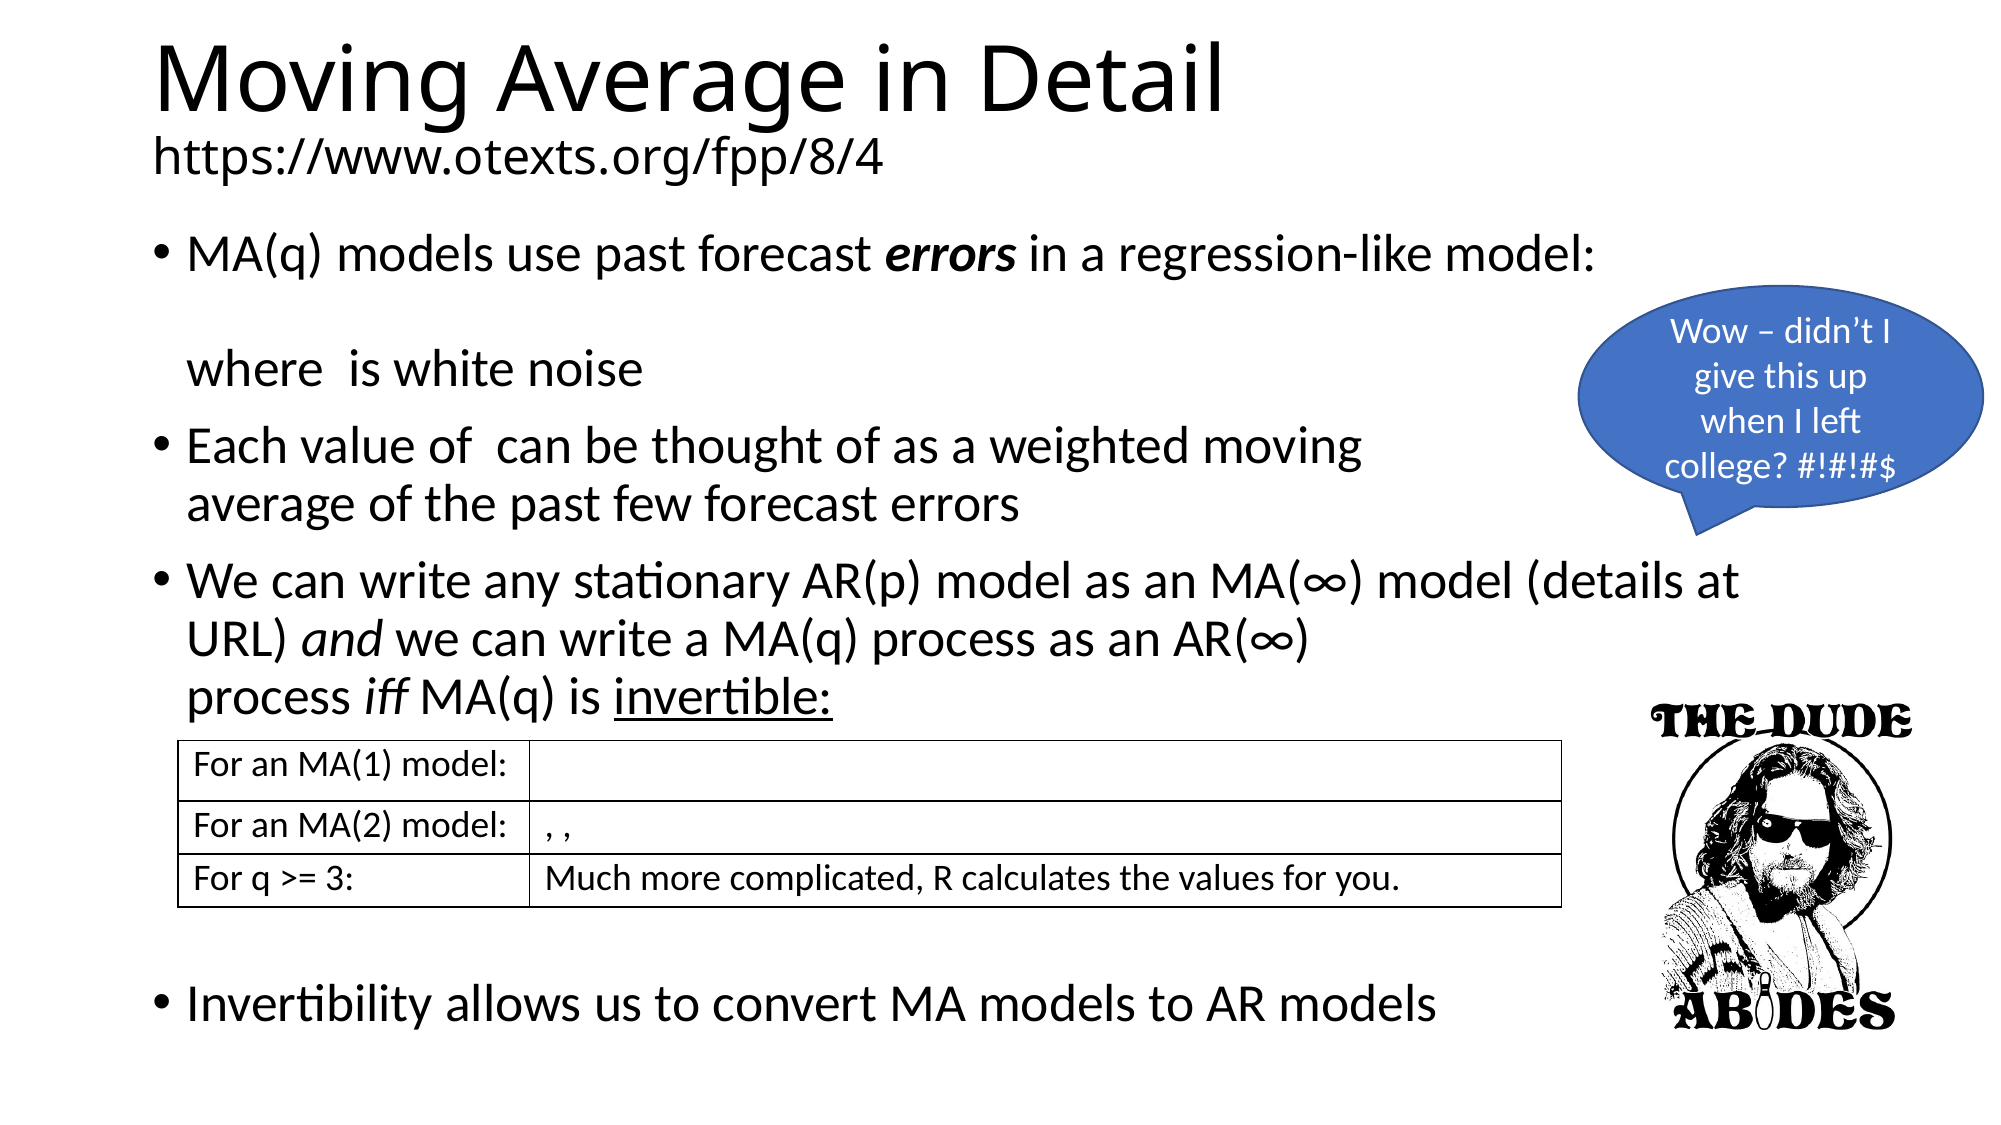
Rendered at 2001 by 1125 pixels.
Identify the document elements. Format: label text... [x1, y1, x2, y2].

picture [1562, 648, 2000, 1087]
text_box Wow – didn’t I give this up when I left college? #!#!#$ [1577, 284, 1985, 537]
title Moving Average in Detail https://www.otexts.org/fpp/8/4 [137, 0, 1863, 218]
